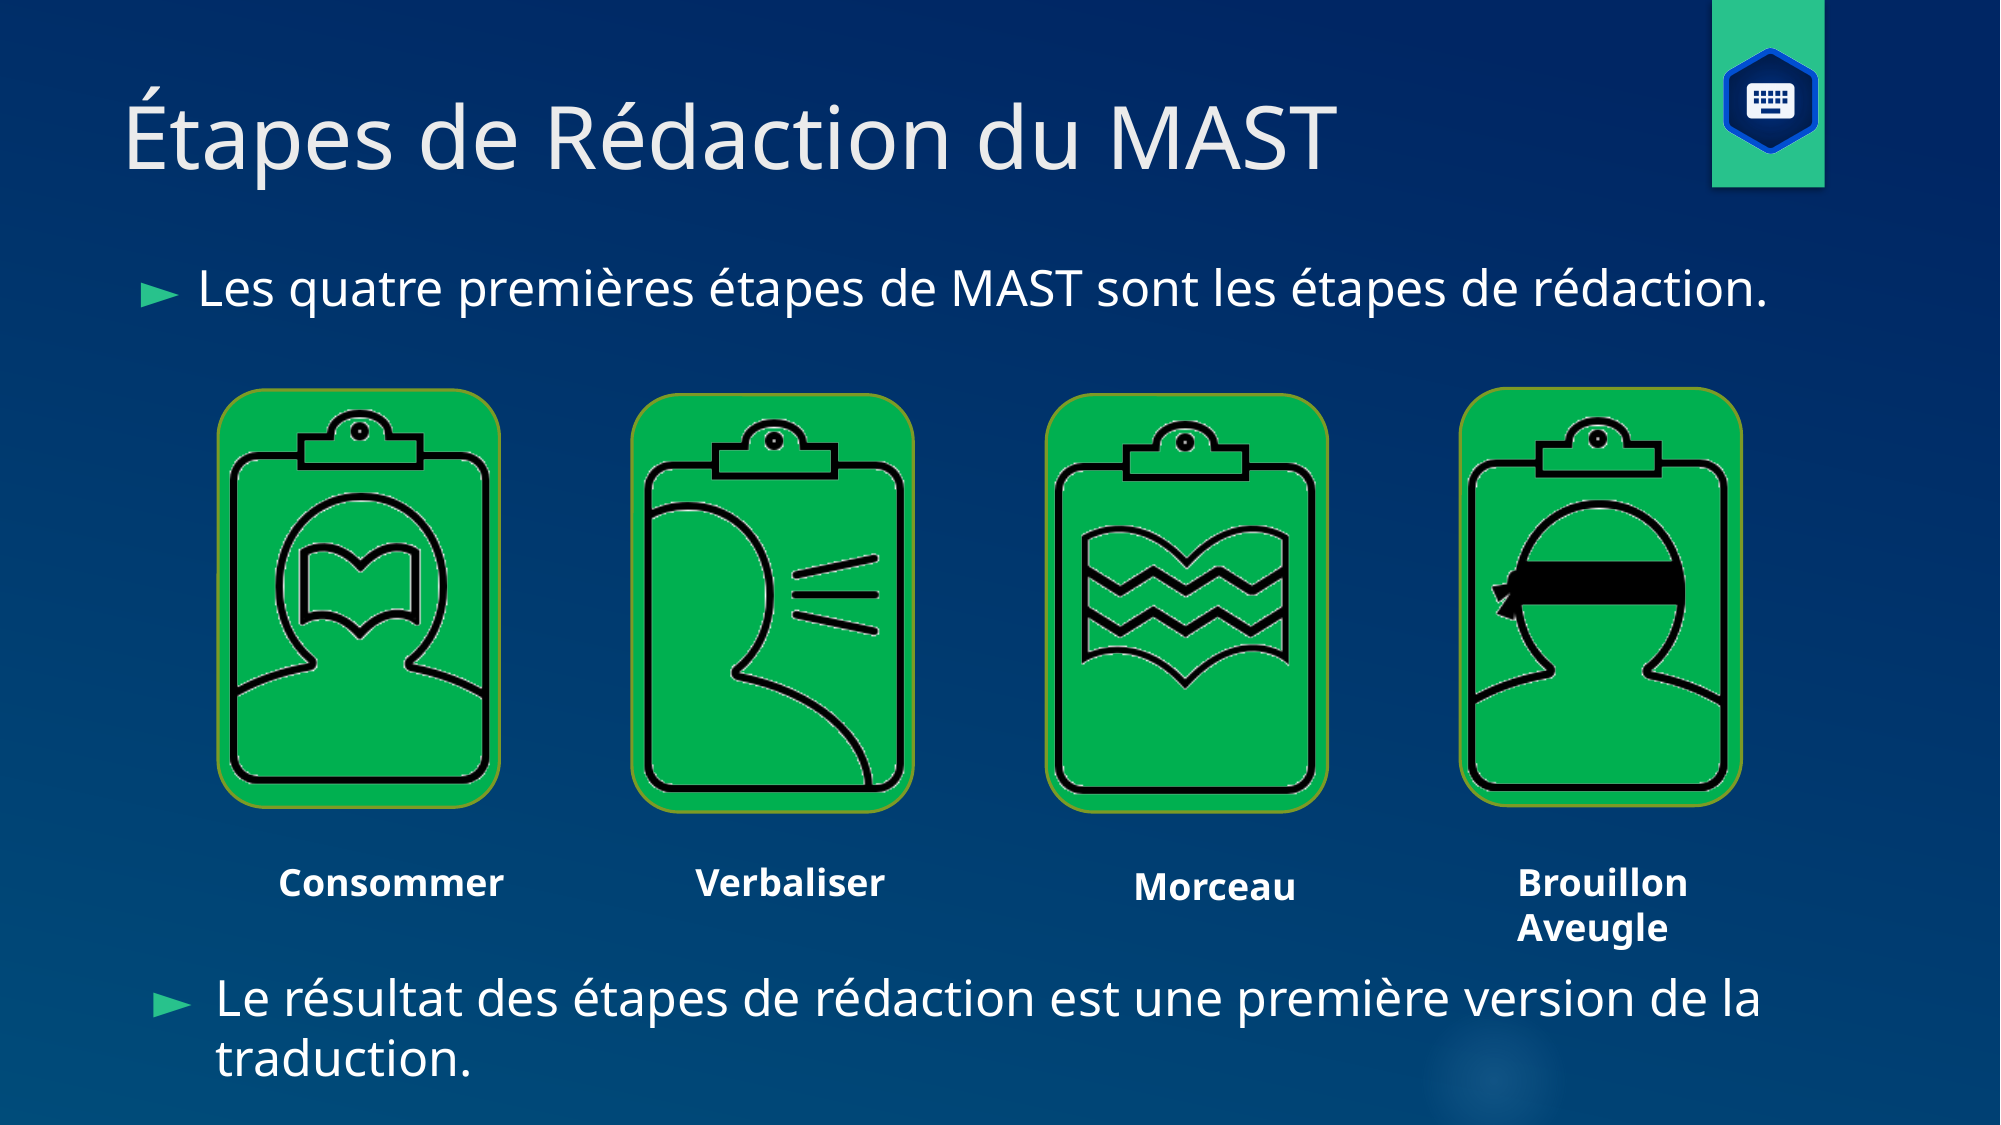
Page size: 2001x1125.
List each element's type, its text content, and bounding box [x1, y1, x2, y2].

list Les quatre premières étapes de MAST sont les étapes de rédaction. Le résultat des étapes de rédaction est une première version de la traduction. [125, 248, 1910, 937]
picture [1412, 999, 1576, 1125]
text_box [217, 388, 1742, 958]
title Étapes de Rédaction du MAST [106, 74, 1649, 236]
picture [1720, 47, 1819, 155]
